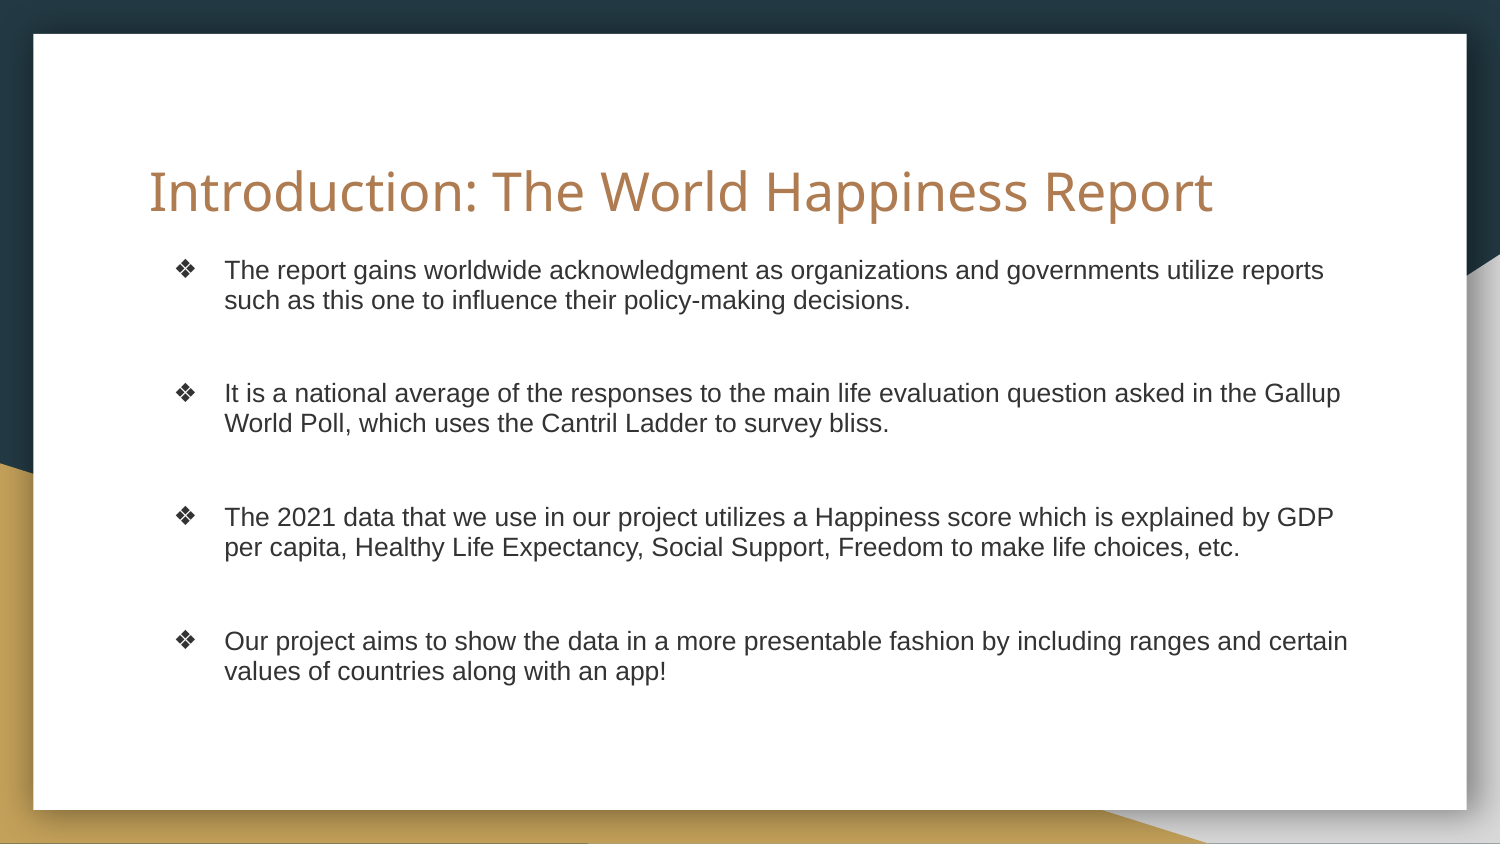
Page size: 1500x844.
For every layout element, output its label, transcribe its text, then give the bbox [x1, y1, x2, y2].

list The report gains worldwide acknowledgment as organizations and governments utilize reports such as this one to influence their policy-making decisions. It is a national average of the responses to the main life evaluation question asked in the Gallup World Poll, which uses the Cantril Ladder to survey bliss. The 2021 data that we use in our project utilizes a Happiness score which is explained by GDP per capita, Healthy Life Expectancy, Social Support, Freedom to make life choices, etc. Our project aims to show the data in a more presentable fashion by including ranges and certain values of countries along with an app! [134, 240, 1366, 642]
title Introduction: The World Happiness Report [134, 138, 1366, 240]
